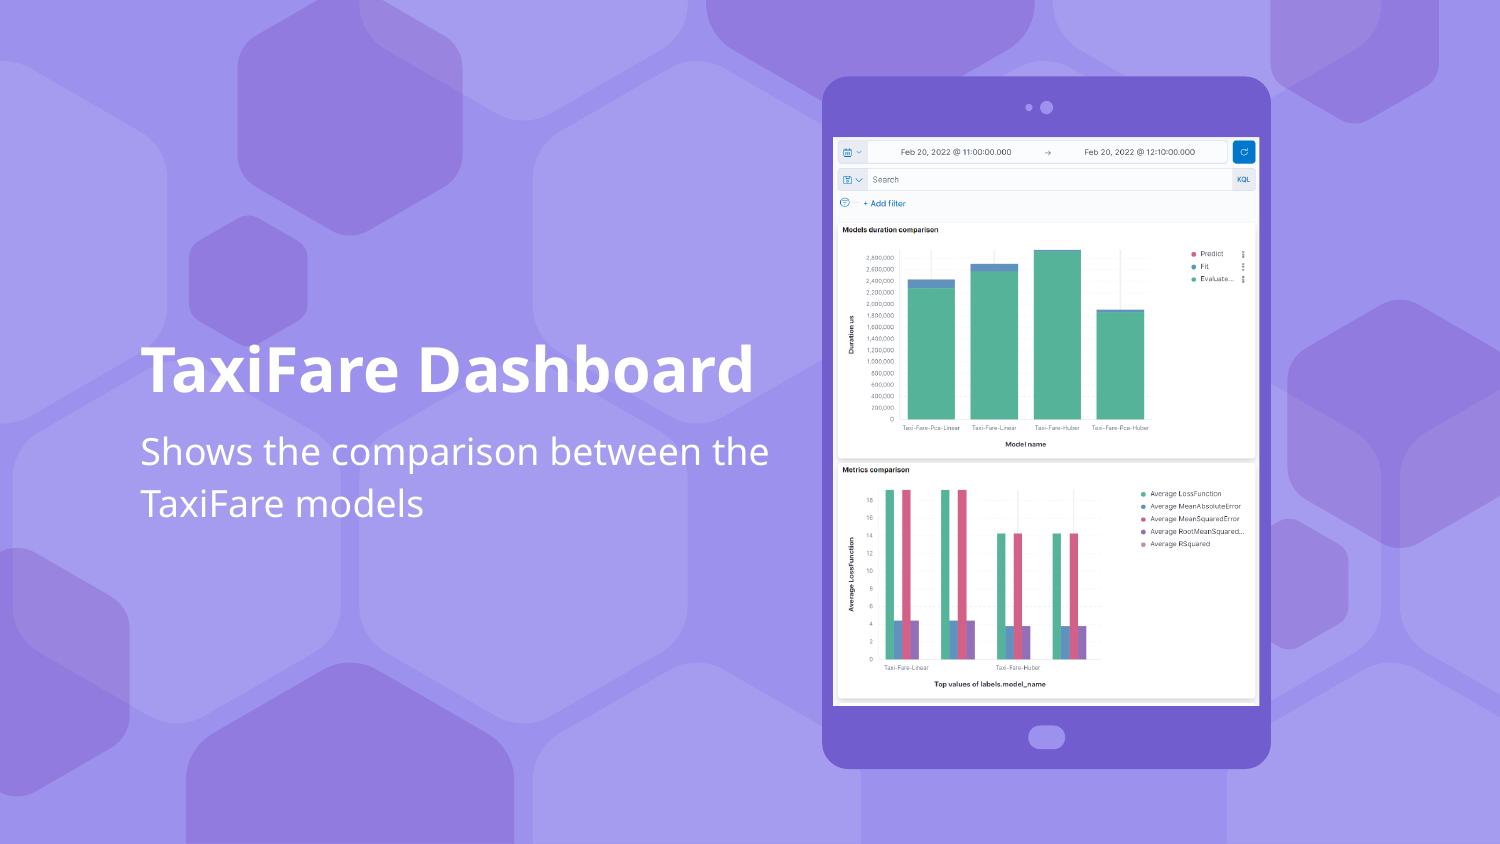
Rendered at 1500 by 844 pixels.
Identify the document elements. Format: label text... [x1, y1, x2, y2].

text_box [821, 76, 1272, 770]
list TaxiFare Dashboard Shows the comparison between the TaxiFare models [140, 61, 772, 783]
picture [832, 137, 1260, 707]
